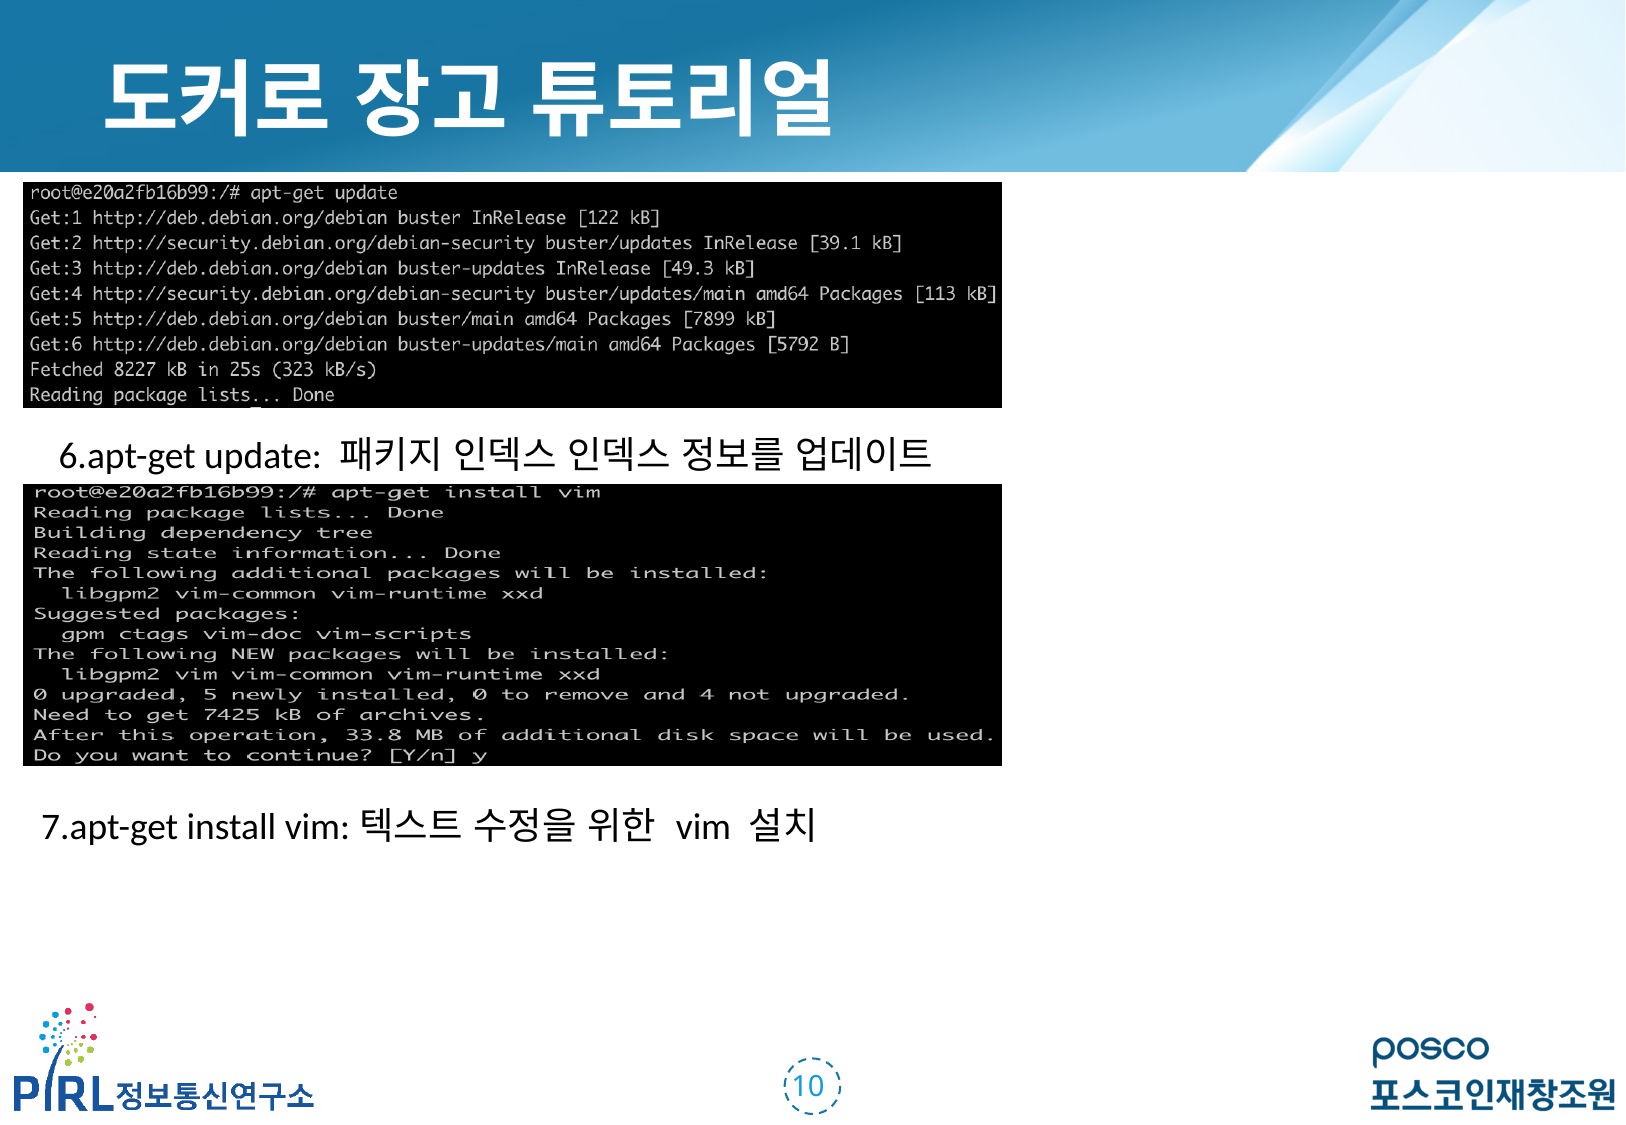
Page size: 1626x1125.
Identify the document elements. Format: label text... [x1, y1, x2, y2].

picture [0, 0, 1625, 172]
text_box 7.apt-get install vim:텍스트 수정을 위한 vim 설치 [26, 794, 833, 855]
text_box 6.apt-get update: 패키지 인덱스 인덱스 정보를 업데이트 [43, 423, 949, 484]
picture [23, 182, 1002, 408]
picture [23, 484, 1002, 766]
picture [11, 999, 318, 1114]
picture [1365, 1034, 1619, 1114]
text_box 도커로 장고 튜토리얼 [87, 38, 852, 154]
